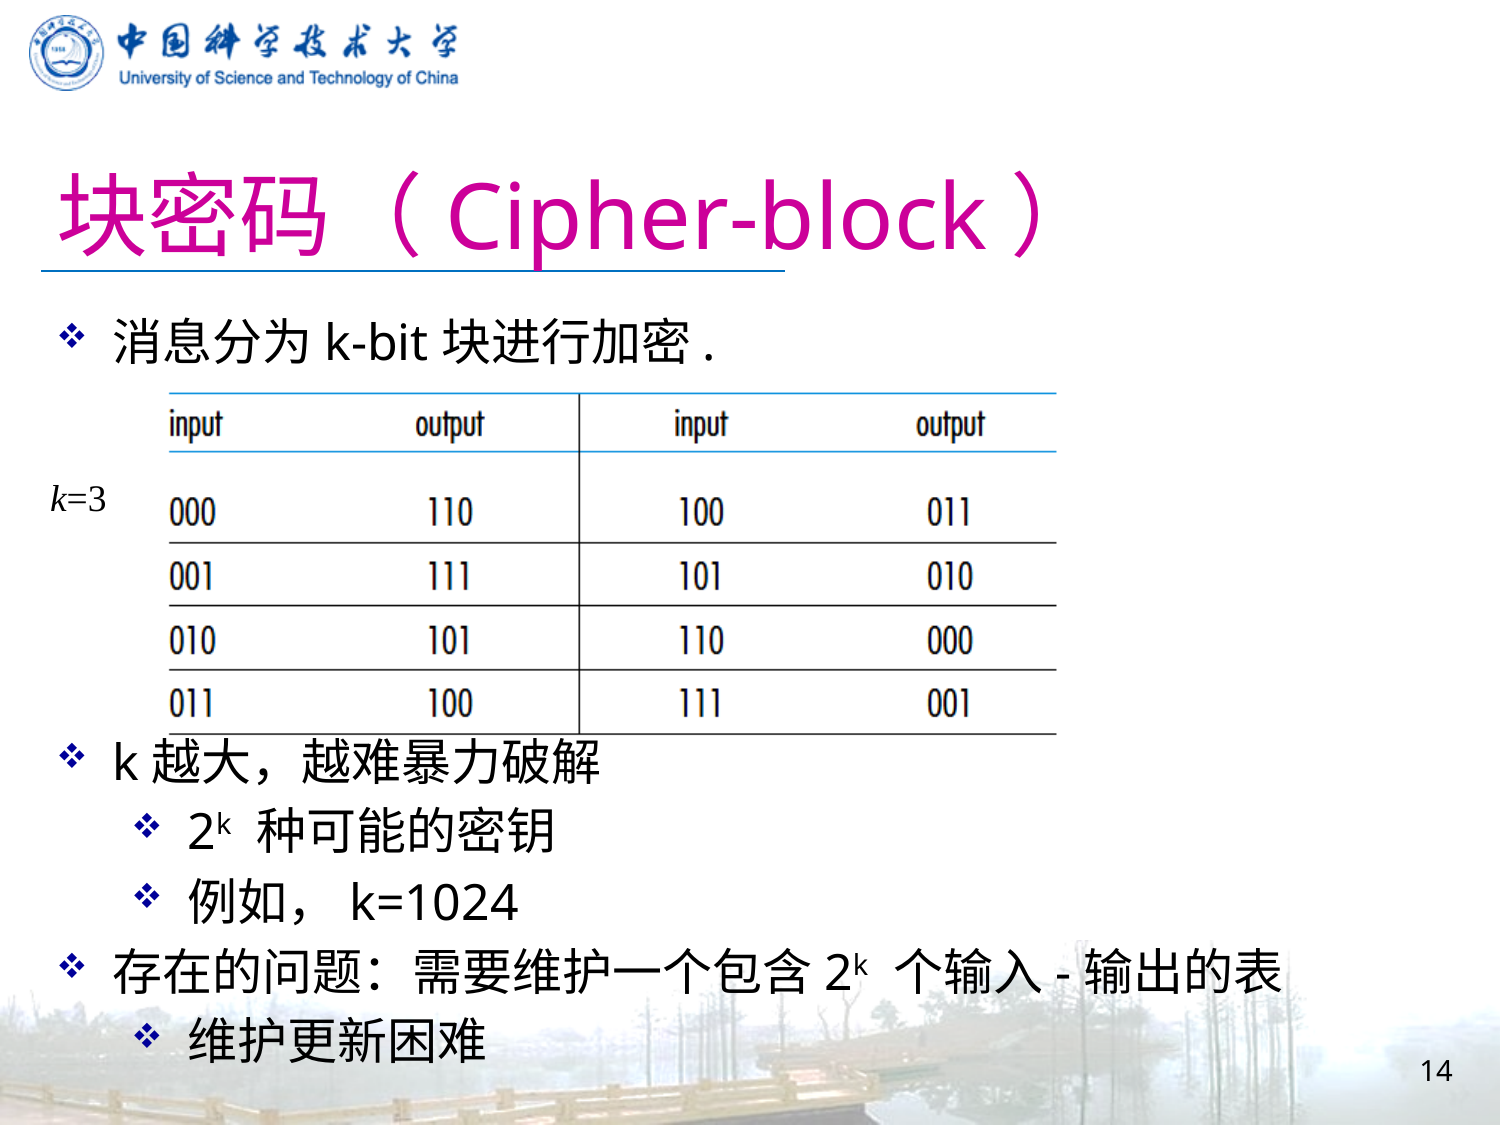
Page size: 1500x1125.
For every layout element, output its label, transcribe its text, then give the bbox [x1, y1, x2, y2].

text_box k=3 [35, 466, 131, 527]
text_box 有效吗？ [0, 940, 1500, 1125]
title 块密码（Cipher-block） [40, 34, 1468, 276]
slide_number 14 [1154, 1023, 1468, 1100]
picture [29, 15, 461, 91]
list 消息分为k-bit块进行加密. k越大，越难暴力破解 2k 种可能的密钥 例如，k=1024 存在的问题：需要维护一个包含2k 个输入-输出的表 维护更新困难 [40, 302, 1470, 1007]
picture [147, 369, 1085, 756]
